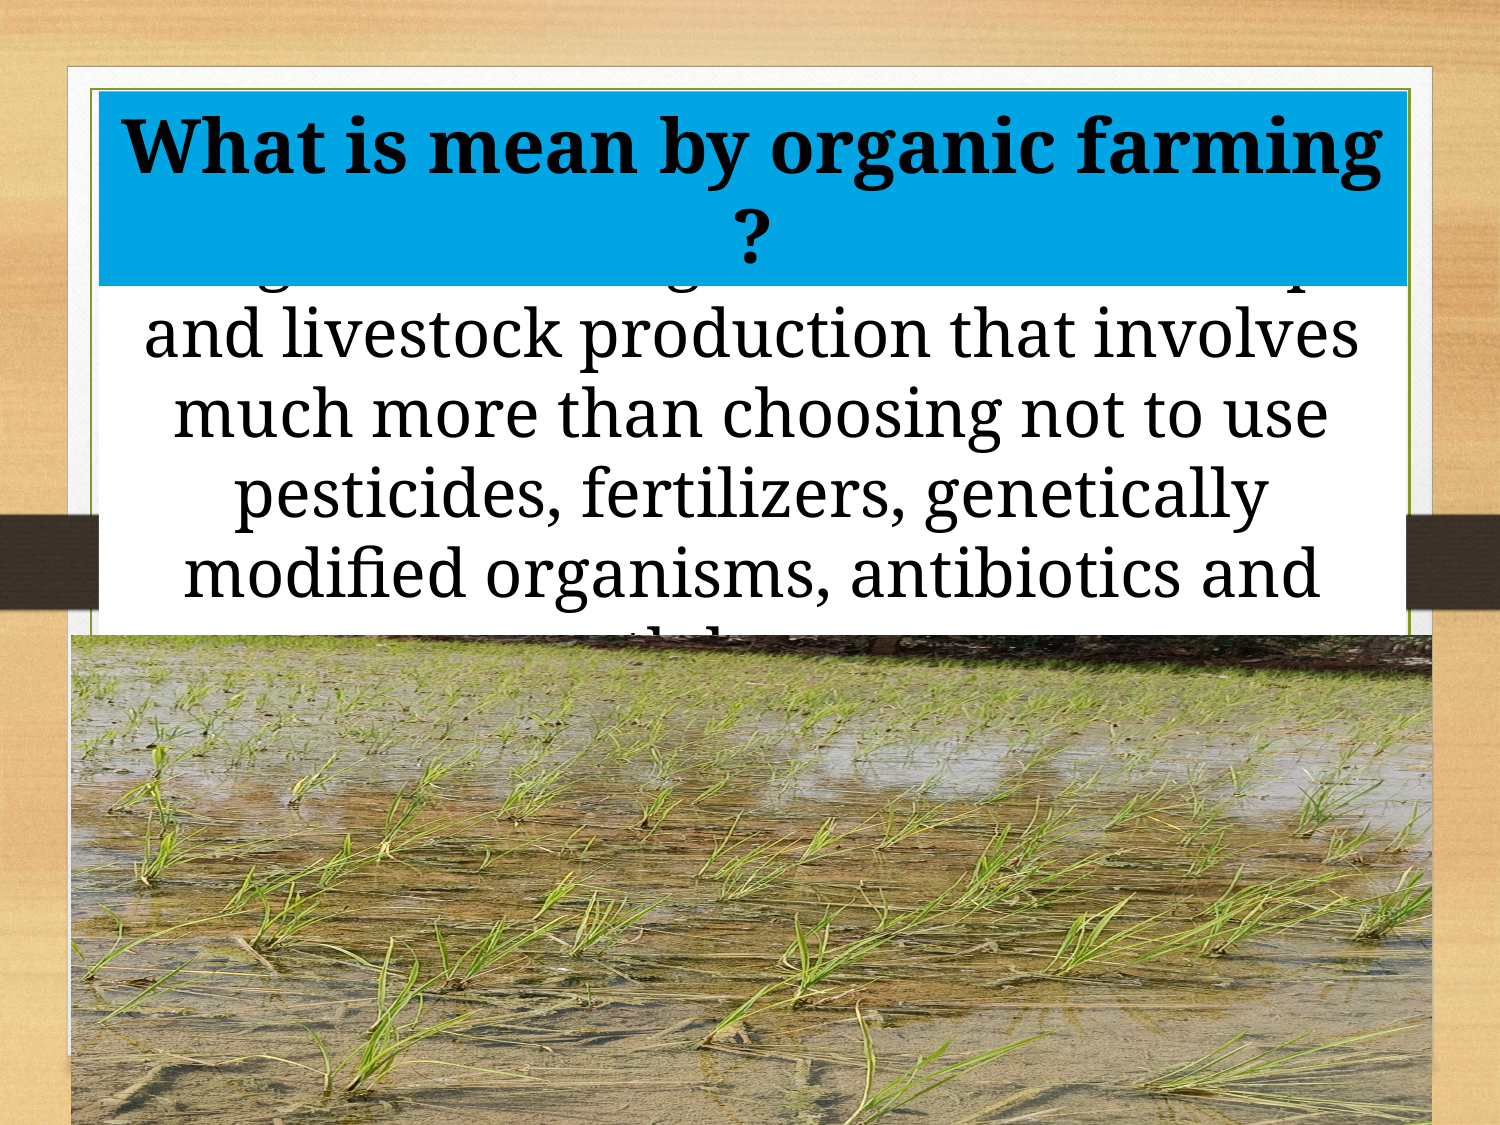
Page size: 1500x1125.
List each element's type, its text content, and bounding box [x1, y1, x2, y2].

text_box Organic farming is a method of crop and livestock production that involves much more than choosing not to use pesticides, fertilizers, genetically modified organisms, antibiotics and growth hormones. [98, 287, 1407, 635]
text_box What is mean by organic farming ? [98, 91, 1408, 287]
picture [0, 0, 1500, 1125]
